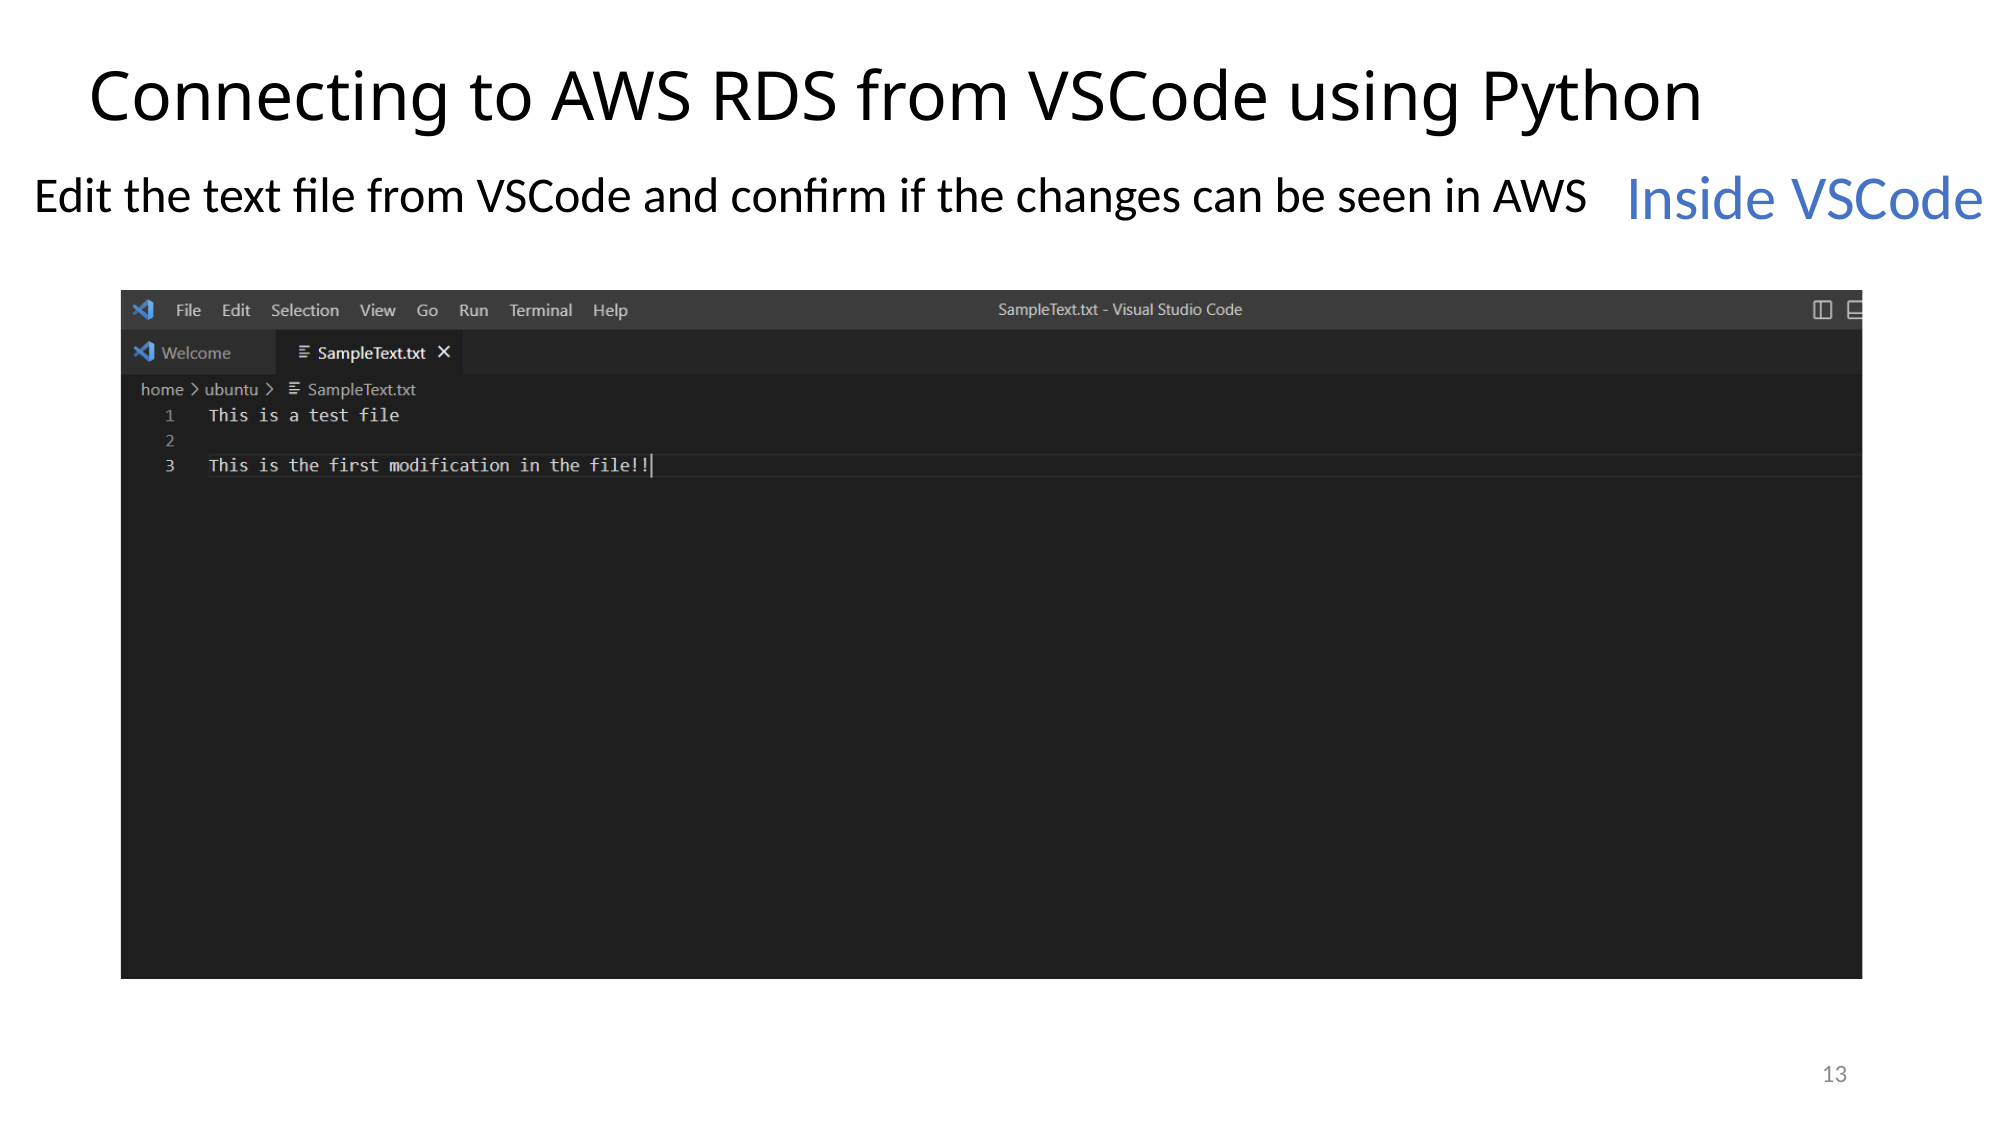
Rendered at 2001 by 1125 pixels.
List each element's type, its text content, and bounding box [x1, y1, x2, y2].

text_box Inside VSCode [1611, 149, 2000, 240]
text_box Connecting to AWS RDS from VSCode using Python [73, 35, 1951, 161]
slide_number 13 [1412, 1042, 1863, 1103]
text_box Edit the text file from VSCode and confirm if the changes can be seen in AWS [19, 161, 1611, 225]
picture [120, 290, 1863, 979]
